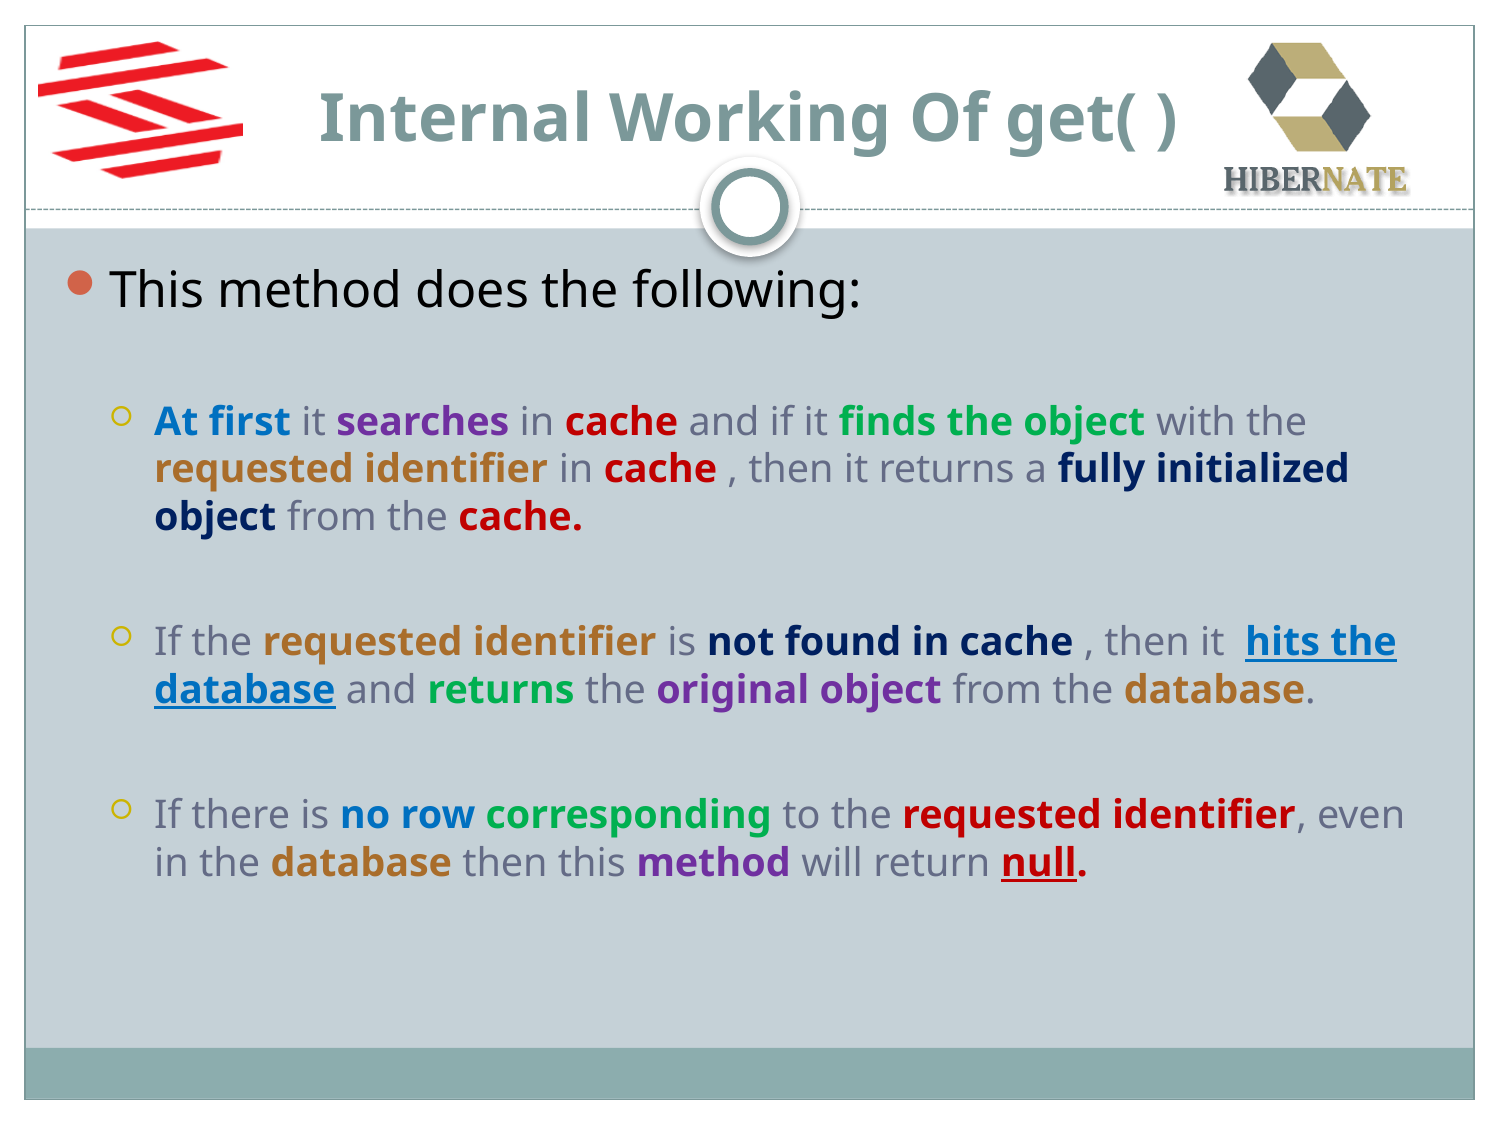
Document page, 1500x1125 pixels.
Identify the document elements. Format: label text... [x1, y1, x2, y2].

picture [1223, 42, 1411, 197]
title Internal Working Of get( ) [237, 37, 1450, 162]
list This method does the following: At first it searches in cache and if it finds the object with the requested identifier in cache , then it returns a fully initialized object from the cache. If the requested identifier is not found in cache , then it hits the database and returns the original object from the database. If there is no row corresponding to the requested identifier, even in the database then this method will return null. [49, 250, 1445, 1001]
picture [37, 40, 243, 185]
